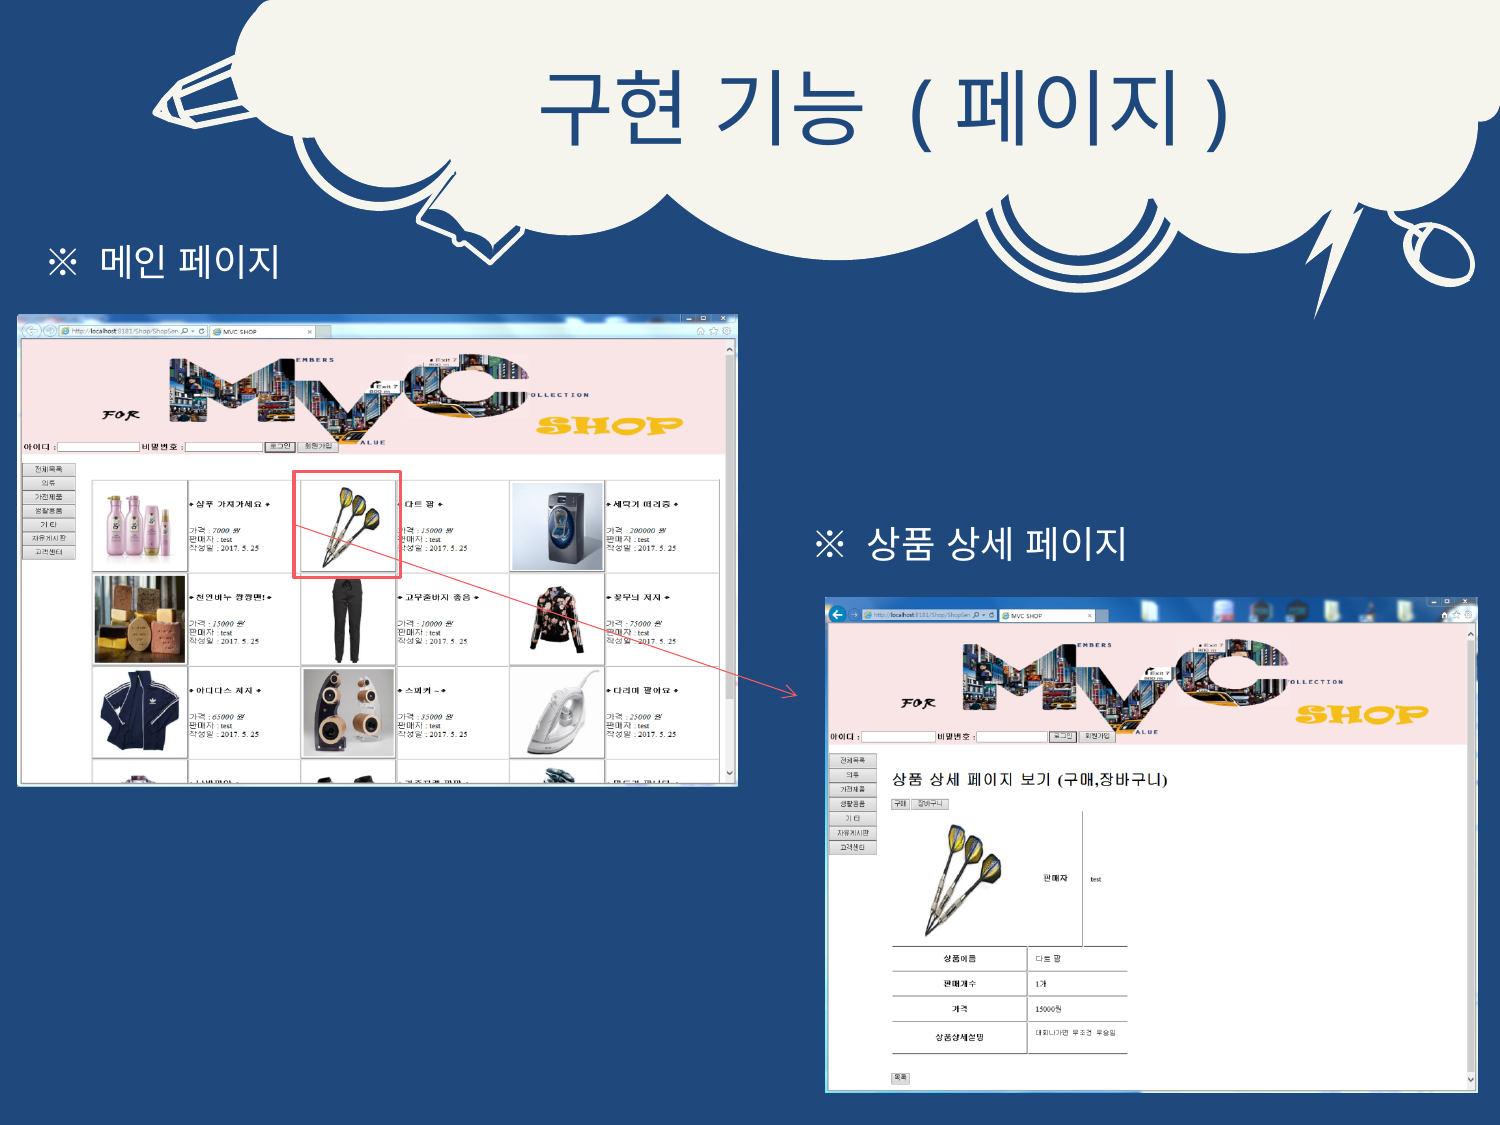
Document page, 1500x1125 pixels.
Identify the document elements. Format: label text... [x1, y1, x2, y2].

picture [17, 314, 738, 787]
text_box ※ 메인 페이지 [29, 231, 1152, 292]
text_box ※ 상품 상세 페이지 [797, 513, 1500, 574]
title 구현 기능 (페이지) [315, 11, 1452, 200]
picture [825, 597, 1478, 1093]
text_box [400, 524, 798, 696]
